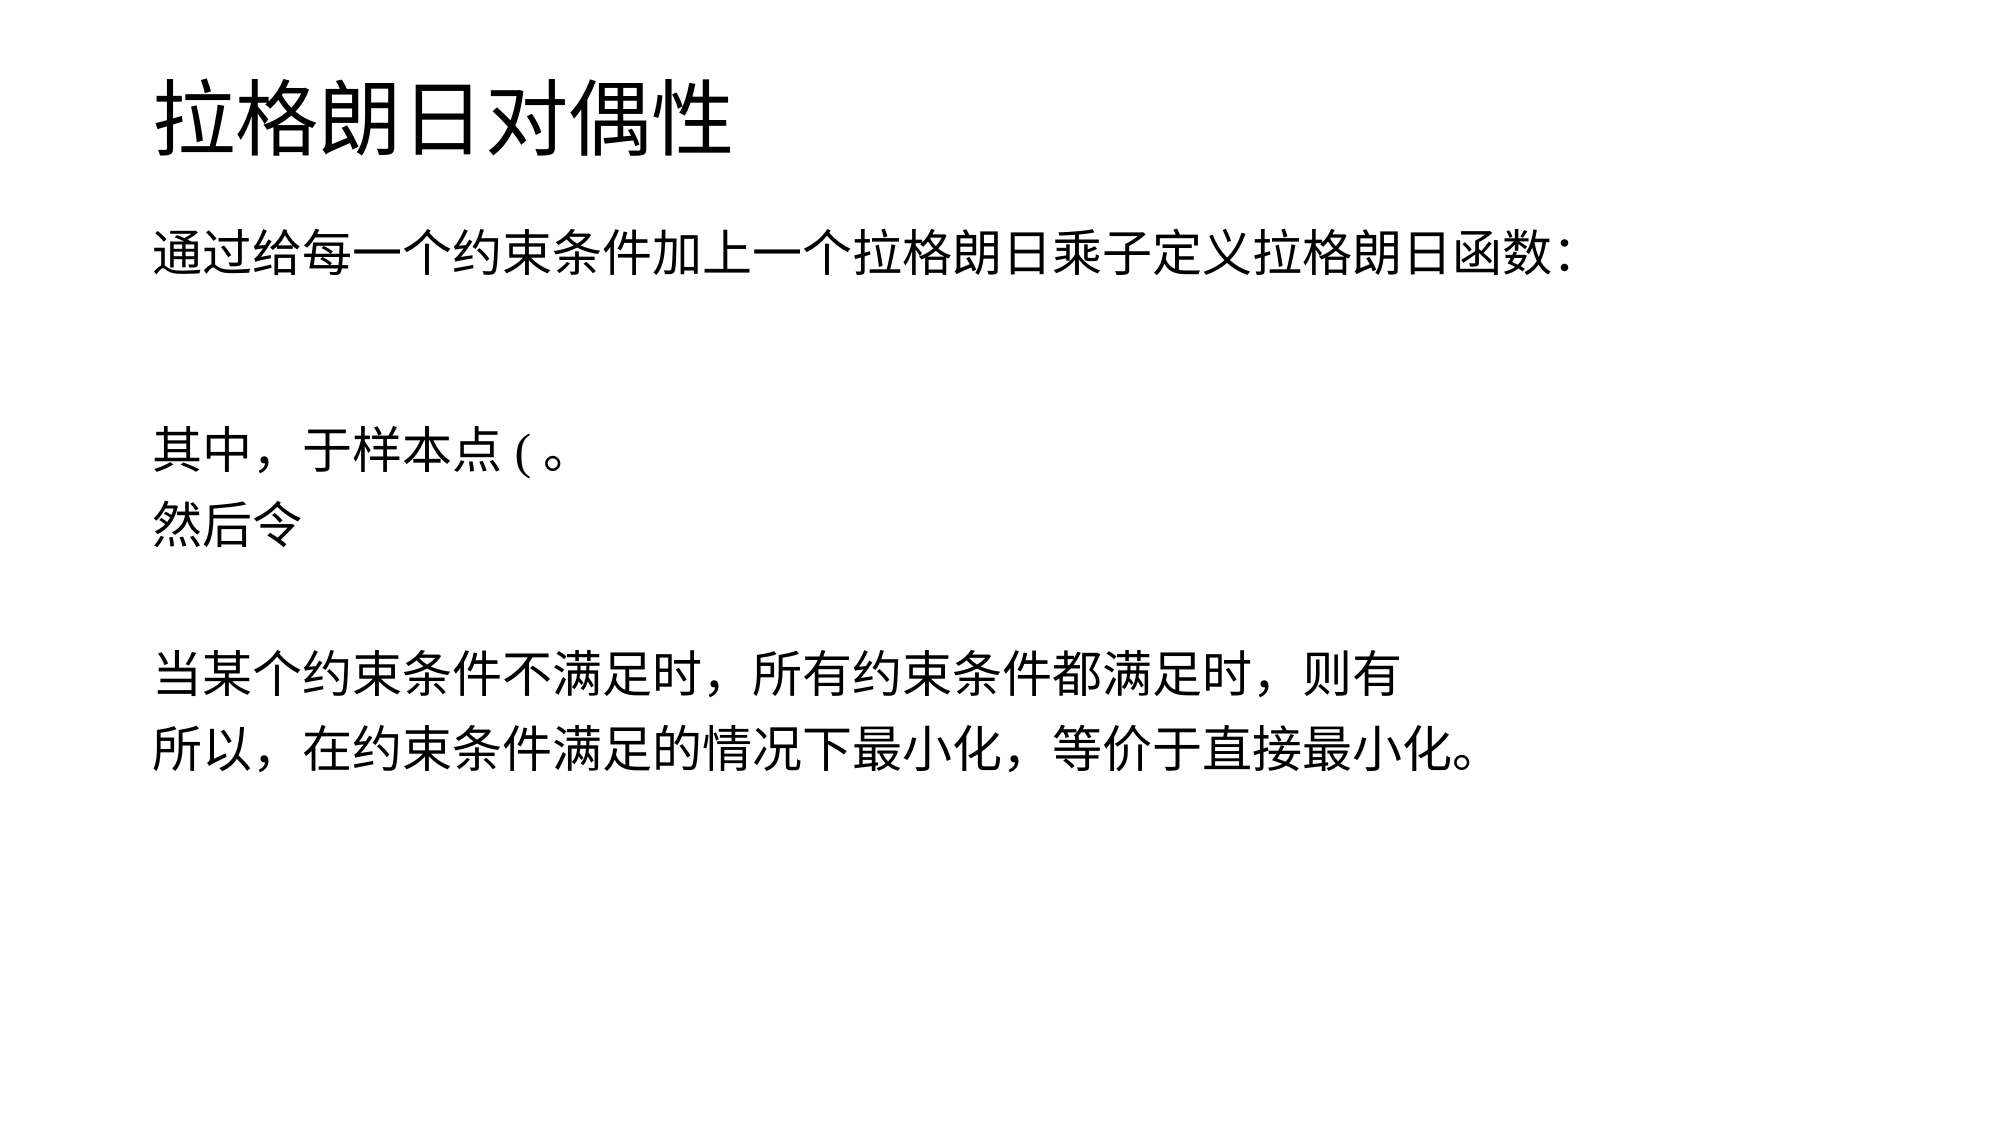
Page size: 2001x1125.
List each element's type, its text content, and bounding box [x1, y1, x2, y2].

title 拉格朗日对偶性 [137, 59, 1863, 185]
